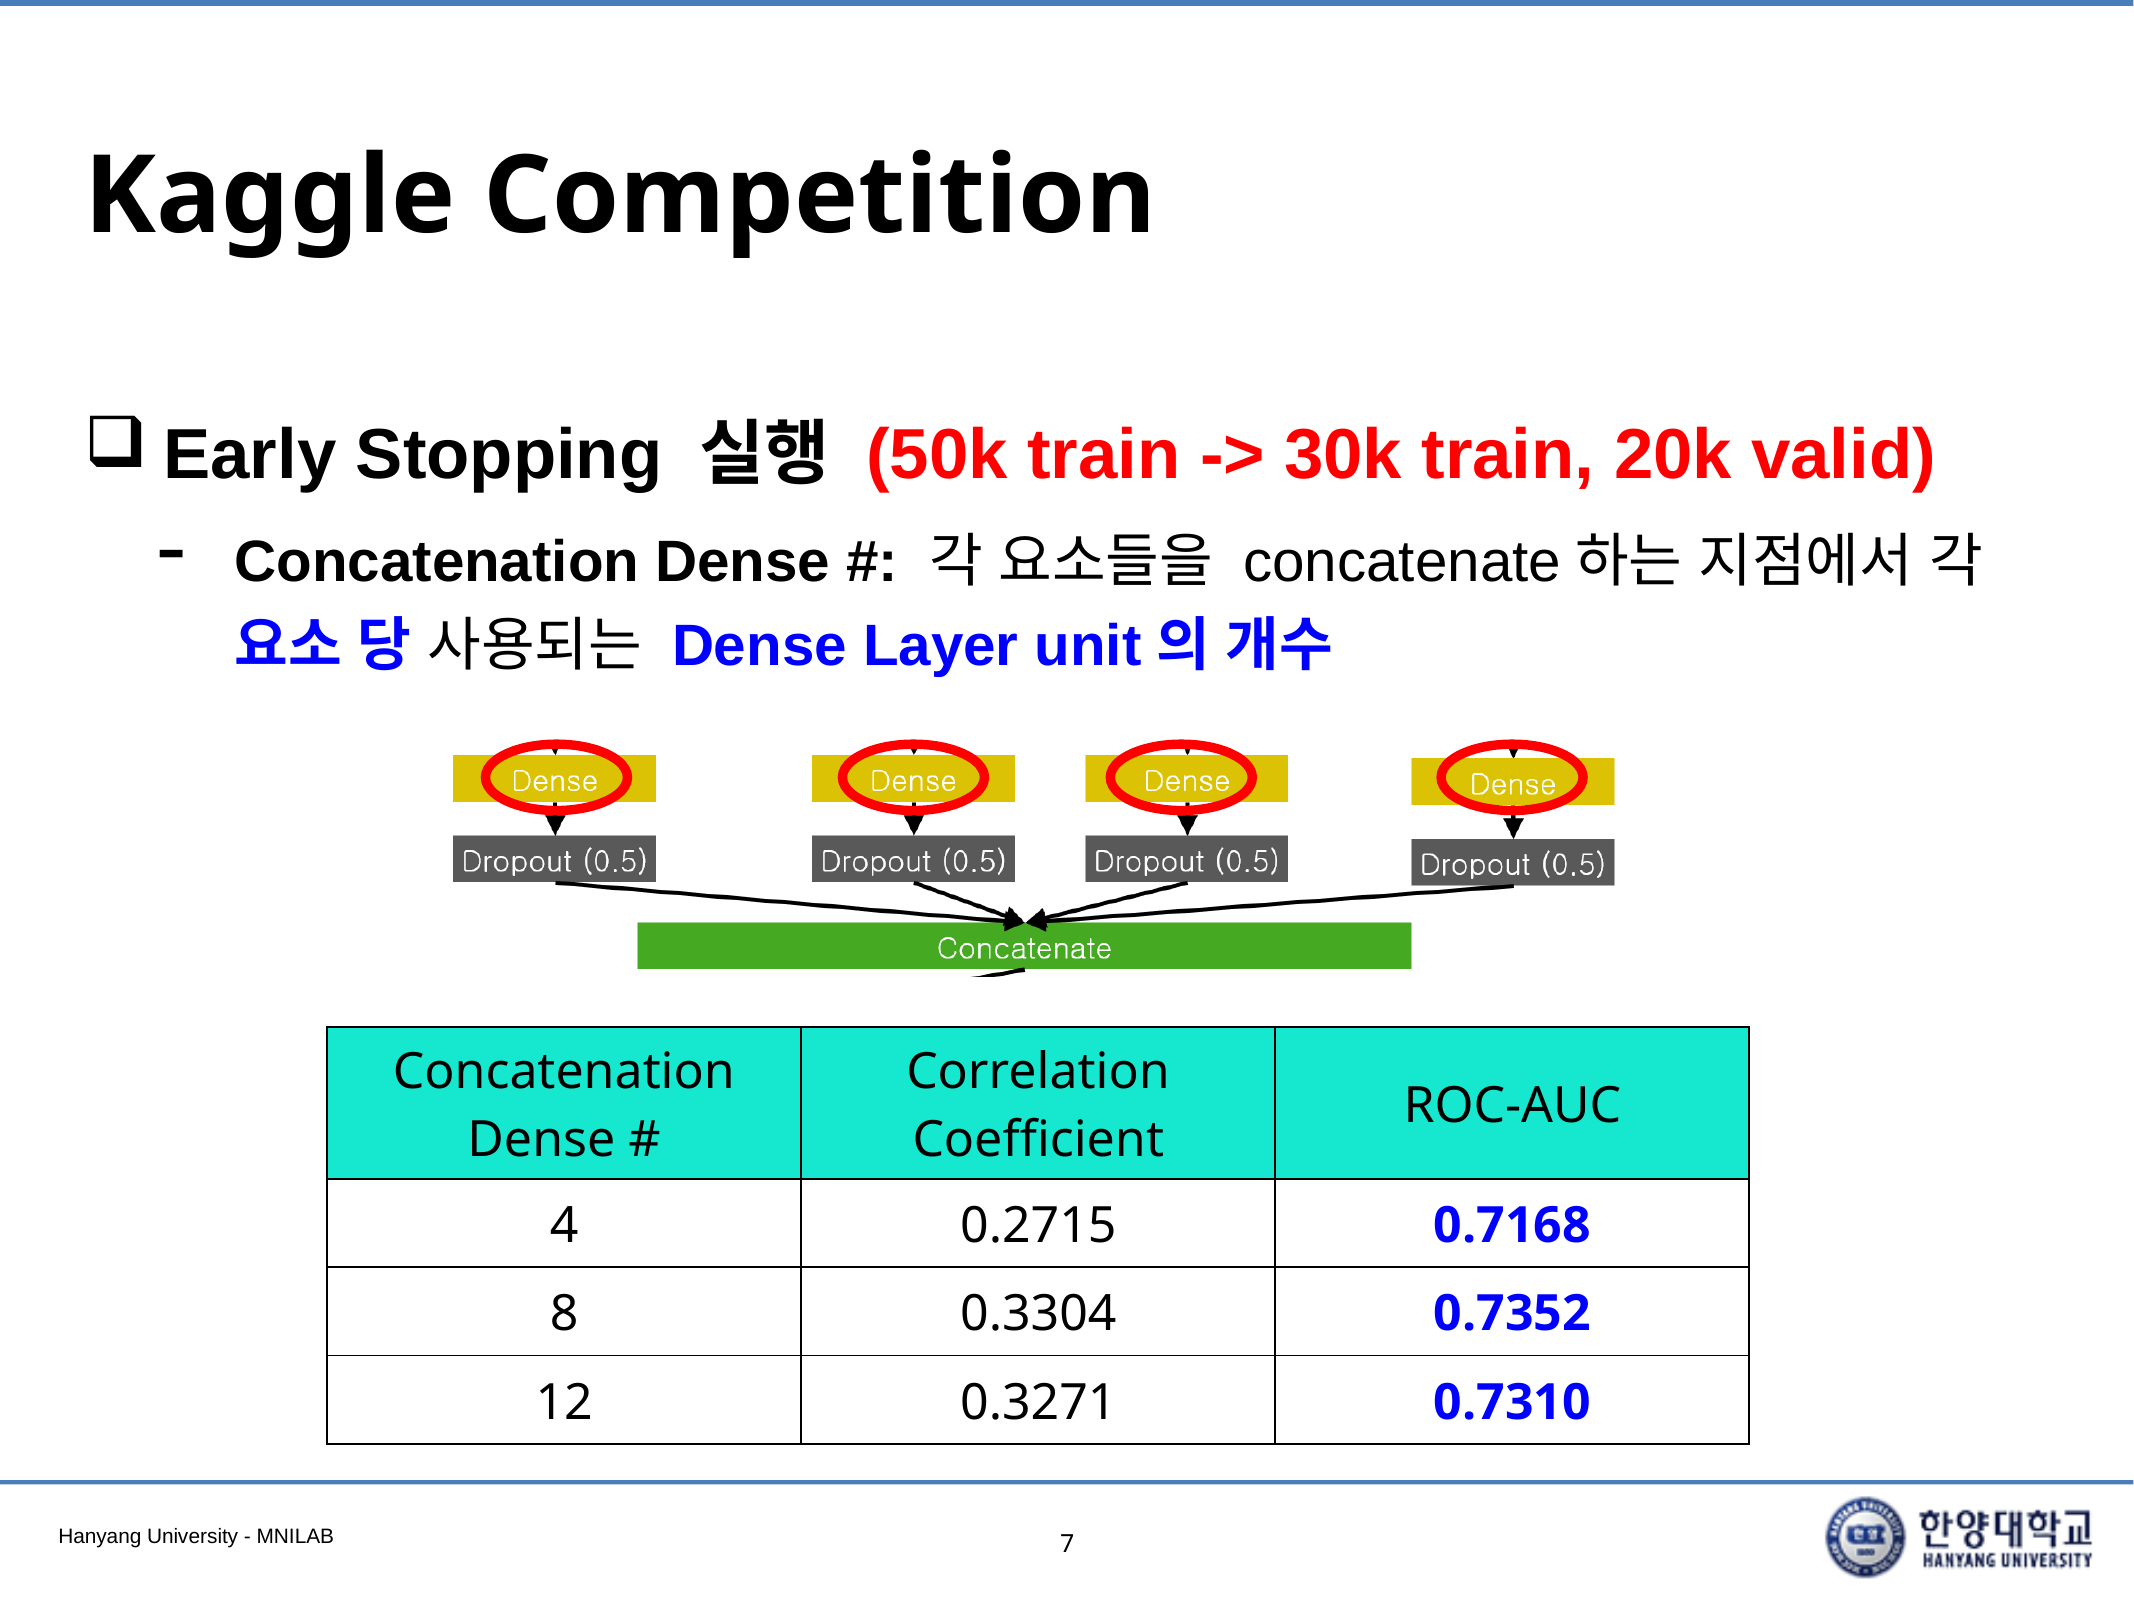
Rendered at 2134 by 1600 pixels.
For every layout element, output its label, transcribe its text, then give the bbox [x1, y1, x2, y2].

table_header Concatenation Dense # [328, 1028, 800, 1178]
table_cell 12 [328, 1356, 800, 1443]
table_cell 0.7168 [1276, 1180, 1748, 1266]
table_cell 0.7352 [1276, 1268, 1748, 1355]
list Early Stopping 실행 (50k train -> 30k train, 20k valid) Concatenation Dense #: 각 요소들을 concatenate하는 지점에서 각 요소 당 사용되는 Dense Layer unit의 개수 [75, 382, 2021, 847]
slide_number 7 [1037, 1518, 1098, 1567]
table_header ROC-AUC [1276, 1028, 1748, 1178]
table_cell 8 [328, 1268, 800, 1355]
table_cell 0.2715 [802, 1180, 1274, 1266]
table_cell 0.3304 [802, 1268, 1274, 1355]
picture [443, 743, 1633, 977]
picture [1797, 1495, 2128, 1581]
table_cell 0.7310 [1276, 1356, 1748, 1443]
table_cell 4 [328, 1180, 800, 1266]
table_header Correlation Coefficient [802, 1028, 1274, 1178]
title Kaggle Competition [75, 41, 2058, 338]
table_cell 0.3271 [802, 1356, 1274, 1443]
